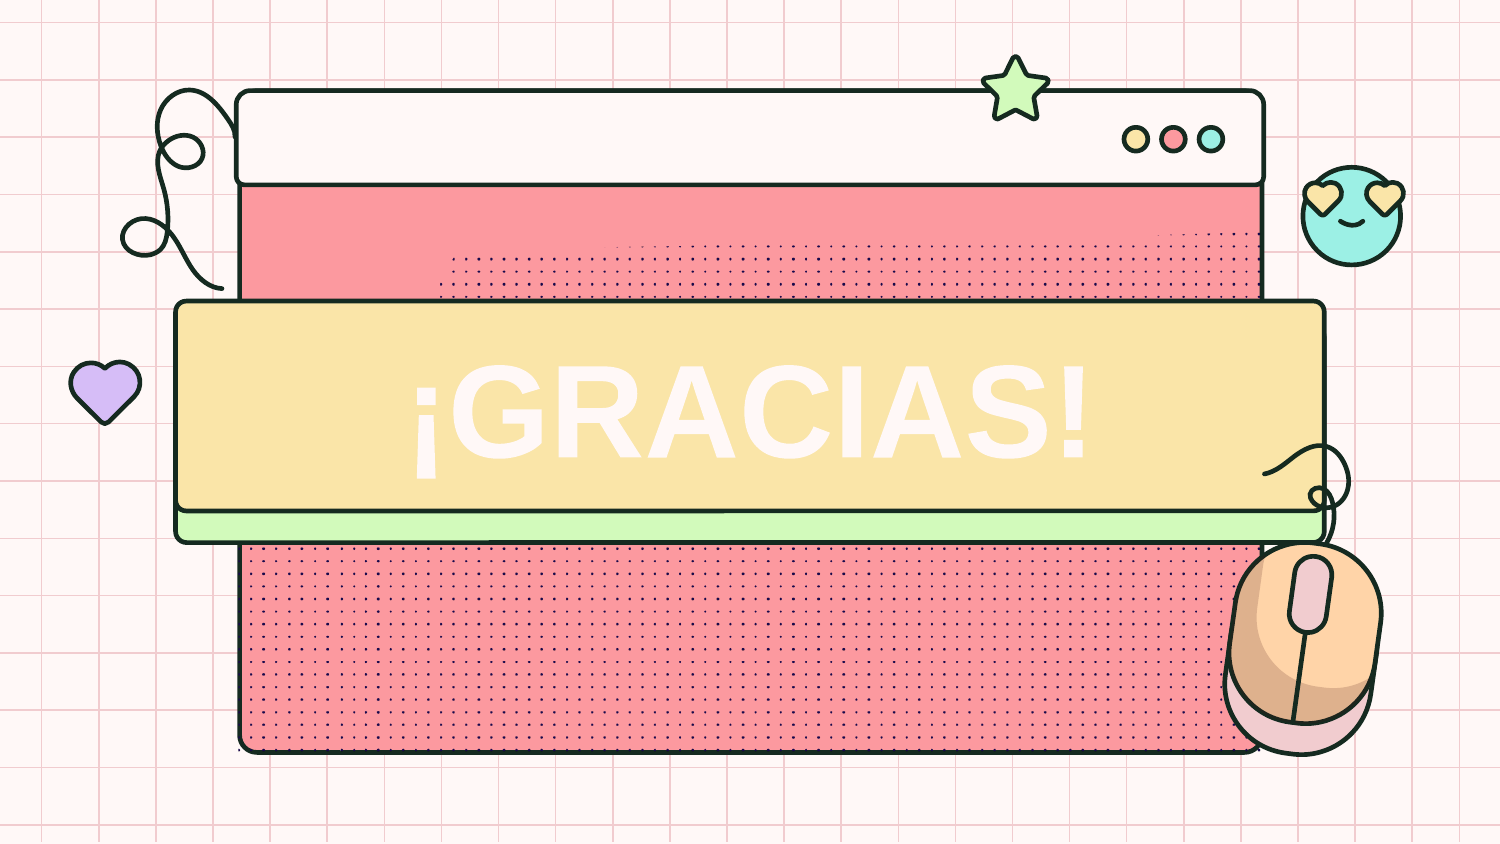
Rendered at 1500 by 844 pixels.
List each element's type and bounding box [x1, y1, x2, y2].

text_box [1297, 167, 1406, 266]
text_box [70, 361, 140, 424]
text_box [175, 300, 1325, 543]
text_box [1198, 451, 1389, 755]
picture [238, 185, 1261, 298]
picture [238, 545, 1261, 756]
text_box [983, 56, 1049, 120]
